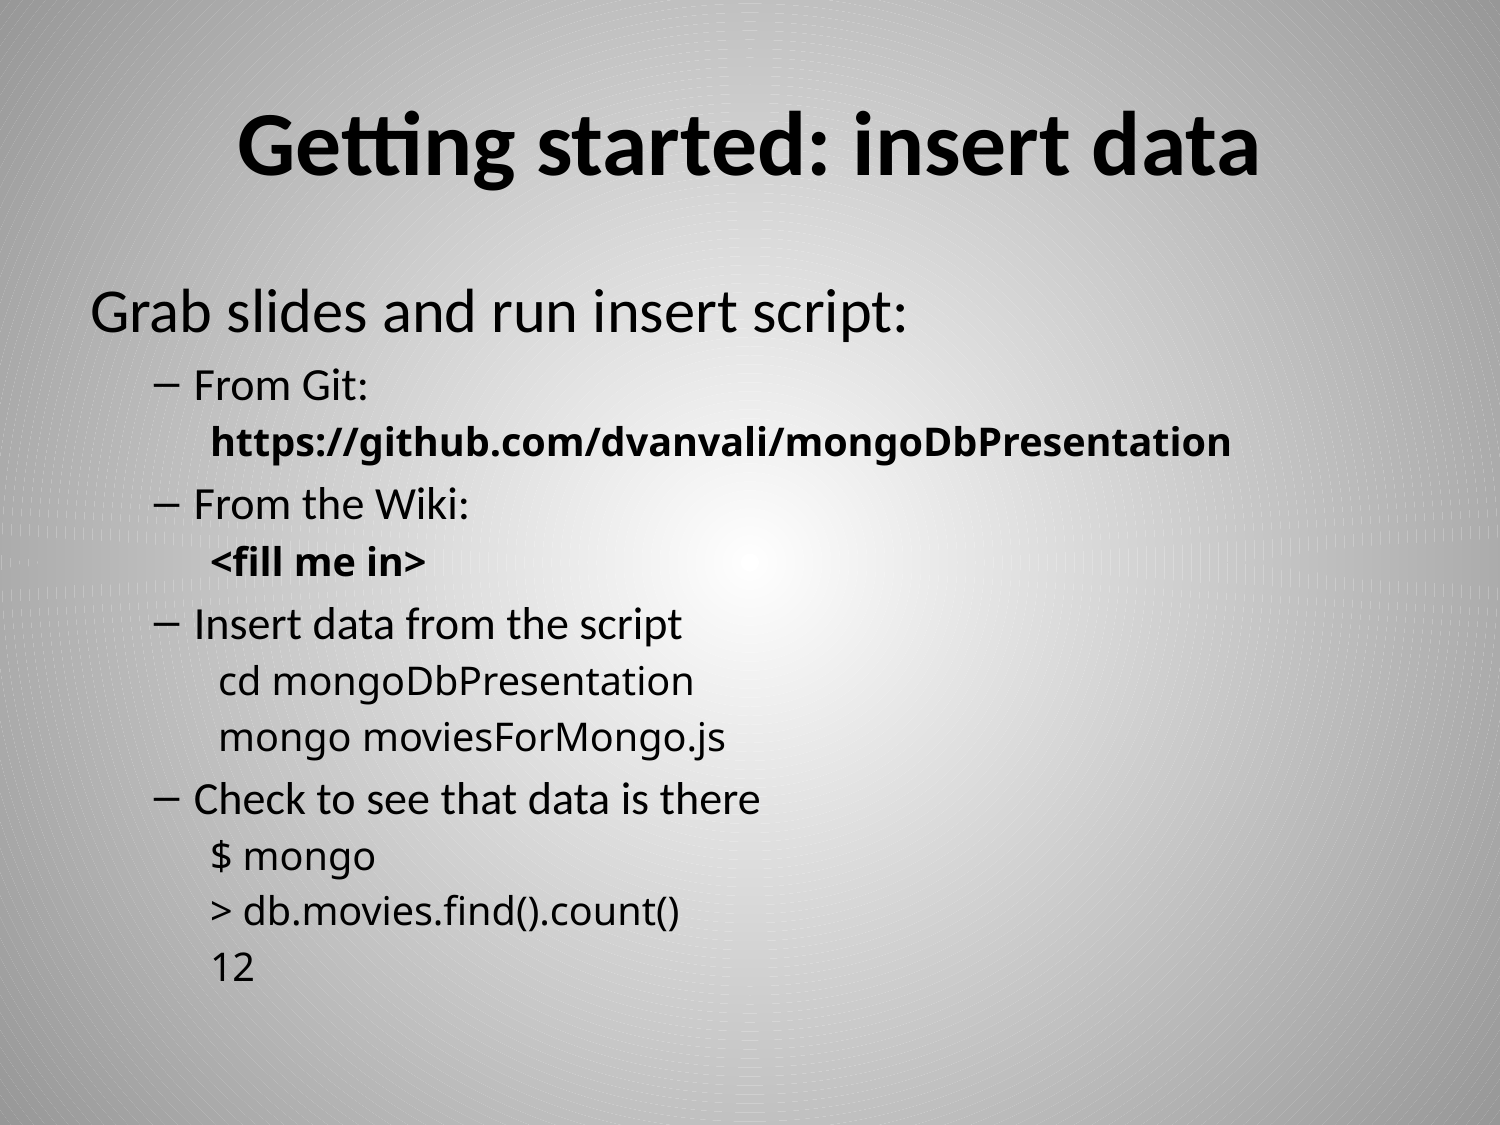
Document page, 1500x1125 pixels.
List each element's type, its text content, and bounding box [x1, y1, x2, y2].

list Grab slides and run insert script: From Git: https://github.com/dvanvali/mongoDbPresentation From the Wiki: <fill me in> Insert data from the script cd mongoDbPresentation mongo moviesForMongo.js Check to see that data is there $ mongo > db.movies.find().count() 12 [75, 262, 1425, 1005]
title Getting started: insert data [75, 45, 1425, 233]
